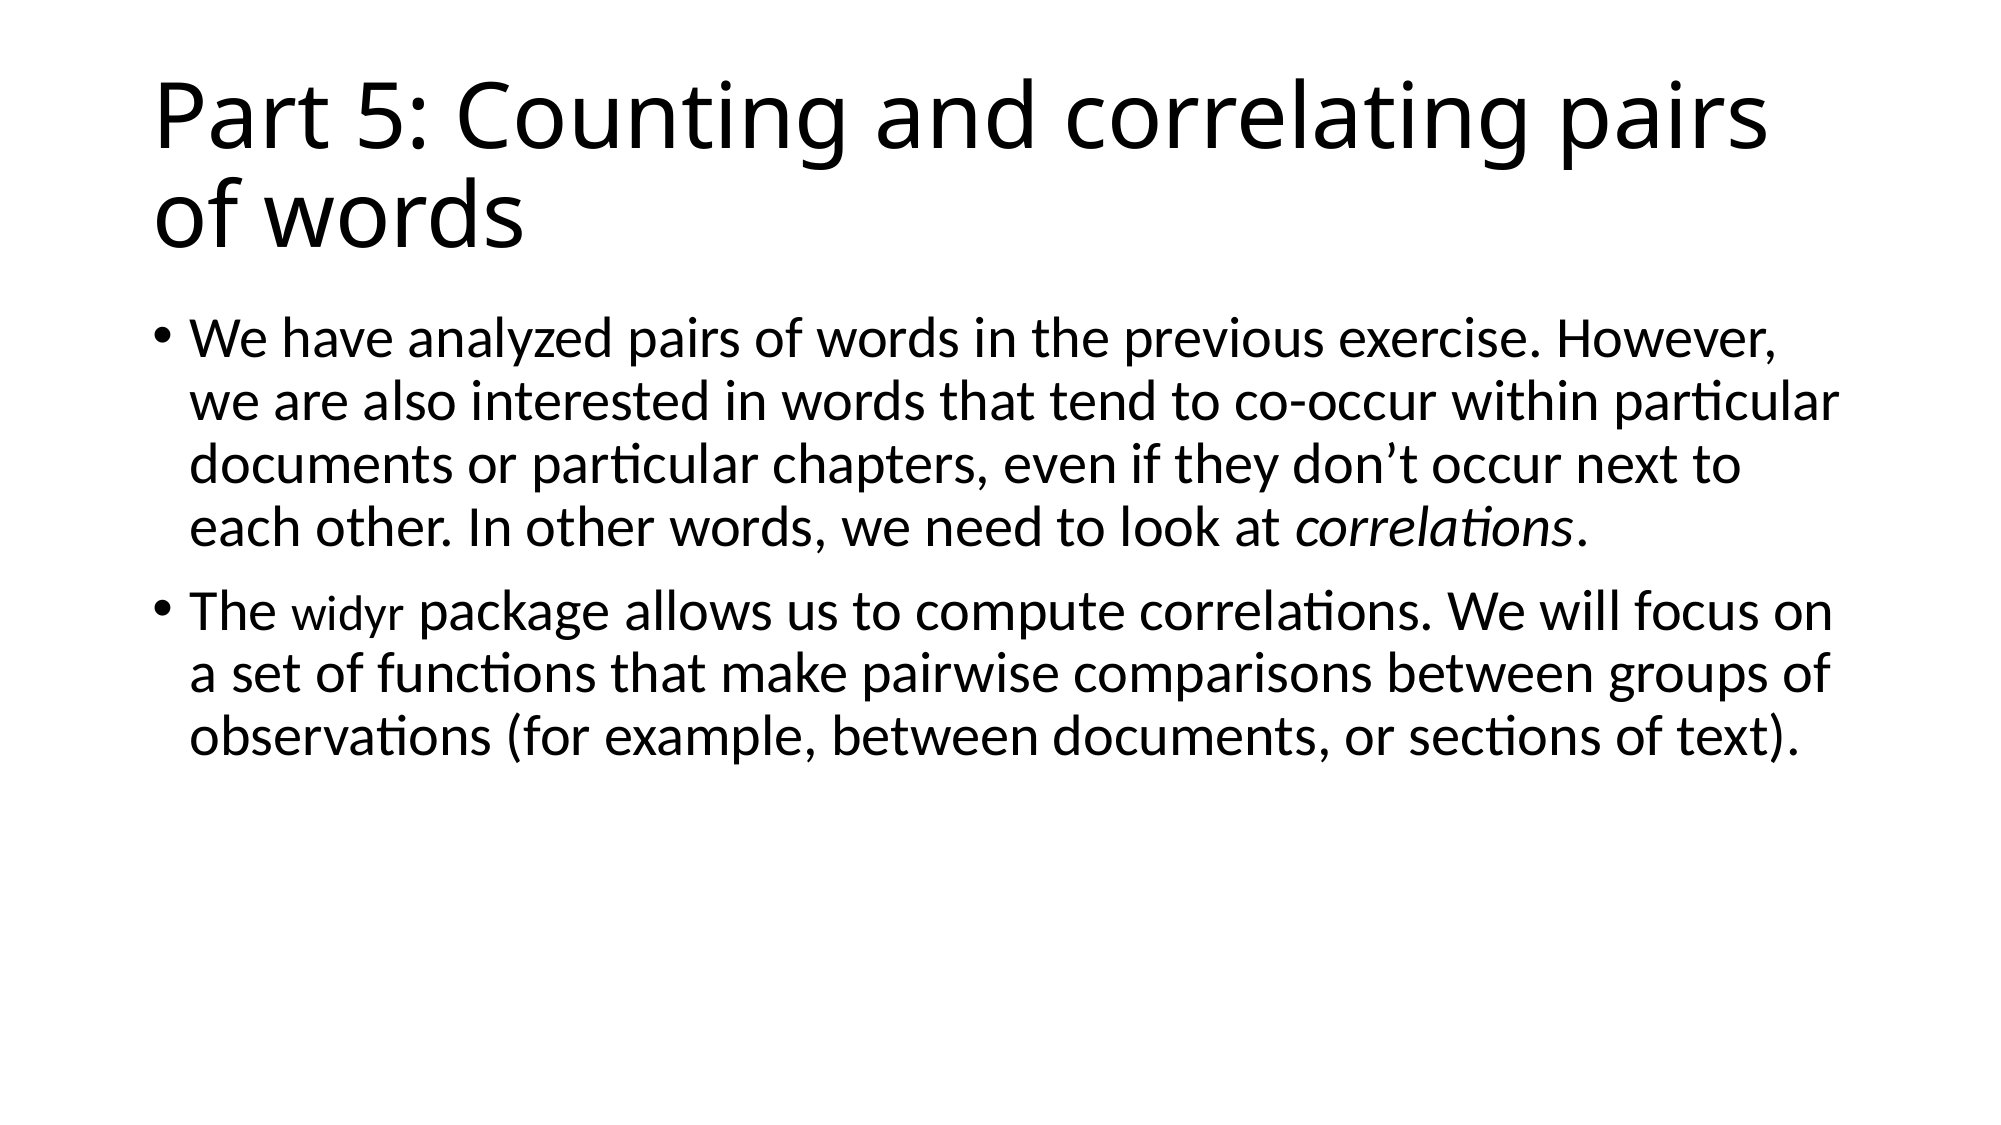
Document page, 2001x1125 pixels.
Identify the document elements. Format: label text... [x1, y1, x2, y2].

list We have analyzed pairs of words in the previous exercise. However, we are also interested in words that tend to co-occur within particular documents or particular chapters, even if they don’t occur next to each other. In other words, we need to look at correlations. The widyr package allows us to compute correlations. We will focus on a set of functions that make pairwise comparisons between groups of observations (for example, between documents, or sections of text). [137, 299, 1863, 1014]
title Part 5: Counting and correlating pairs of words [137, 59, 1863, 278]
